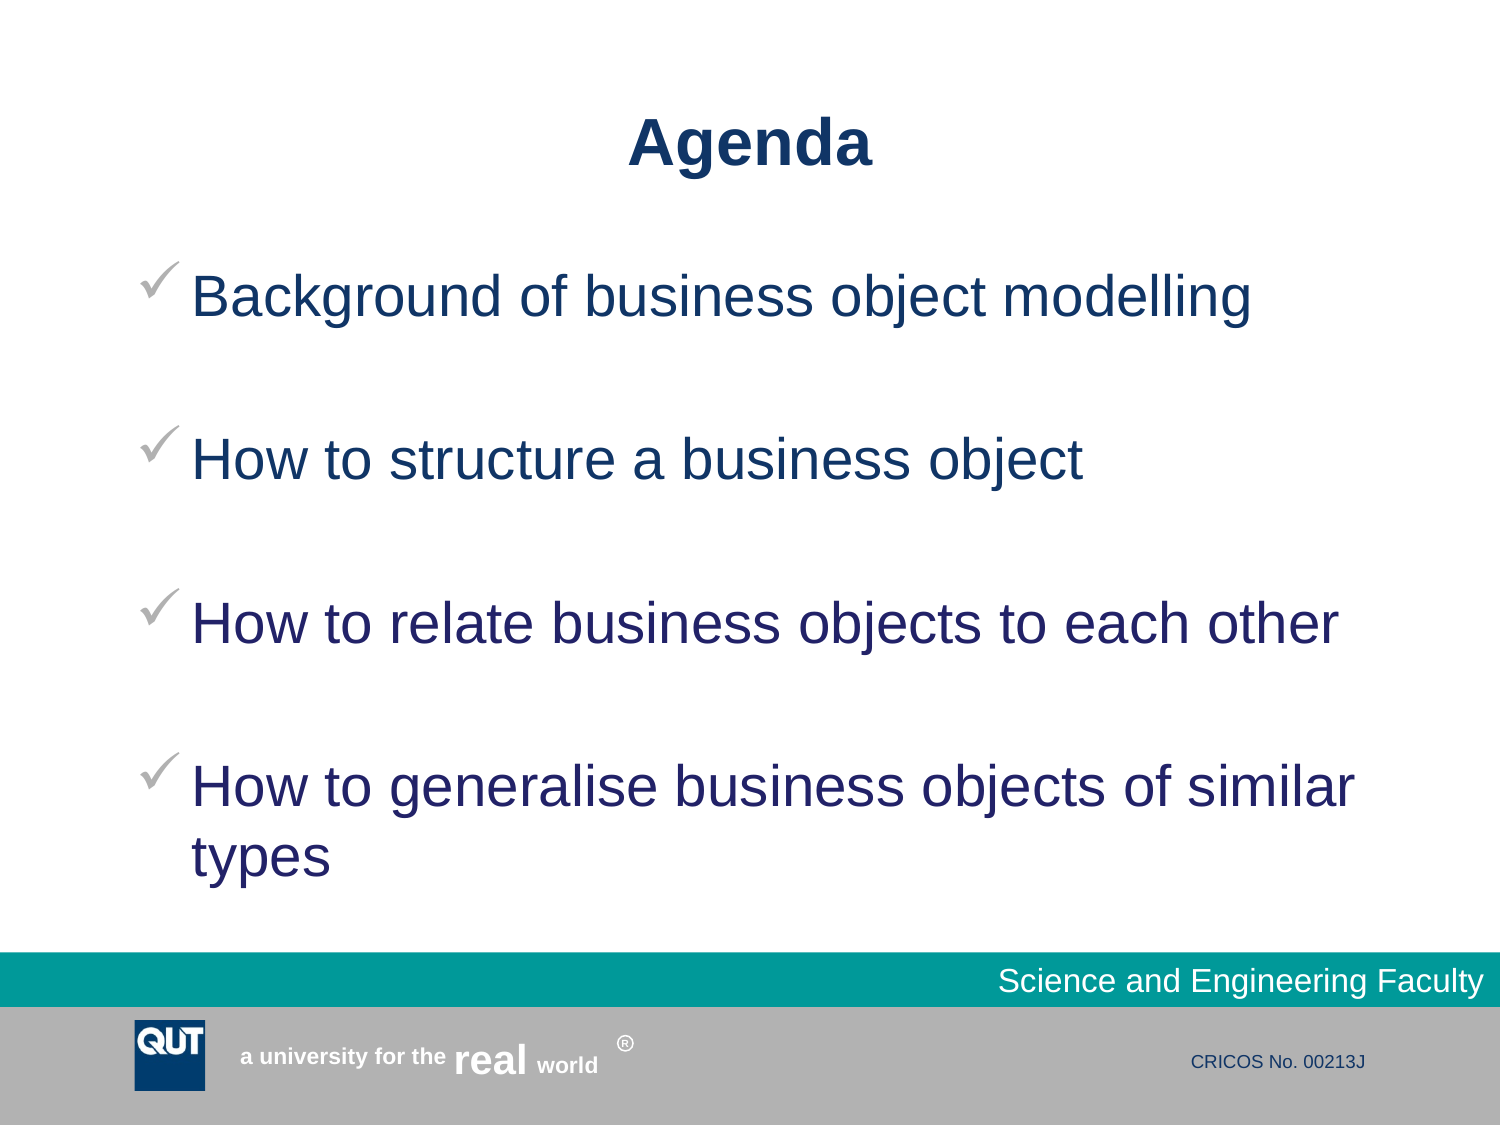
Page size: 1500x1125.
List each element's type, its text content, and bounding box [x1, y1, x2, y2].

list Background of business object modelling How to structure a business object How to relate business objects to each other How to generalise business objects of similar types [120, 250, 1471, 906]
title Agenda [74, 44, 1426, 233]
picture [134, 1020, 206, 1091]
